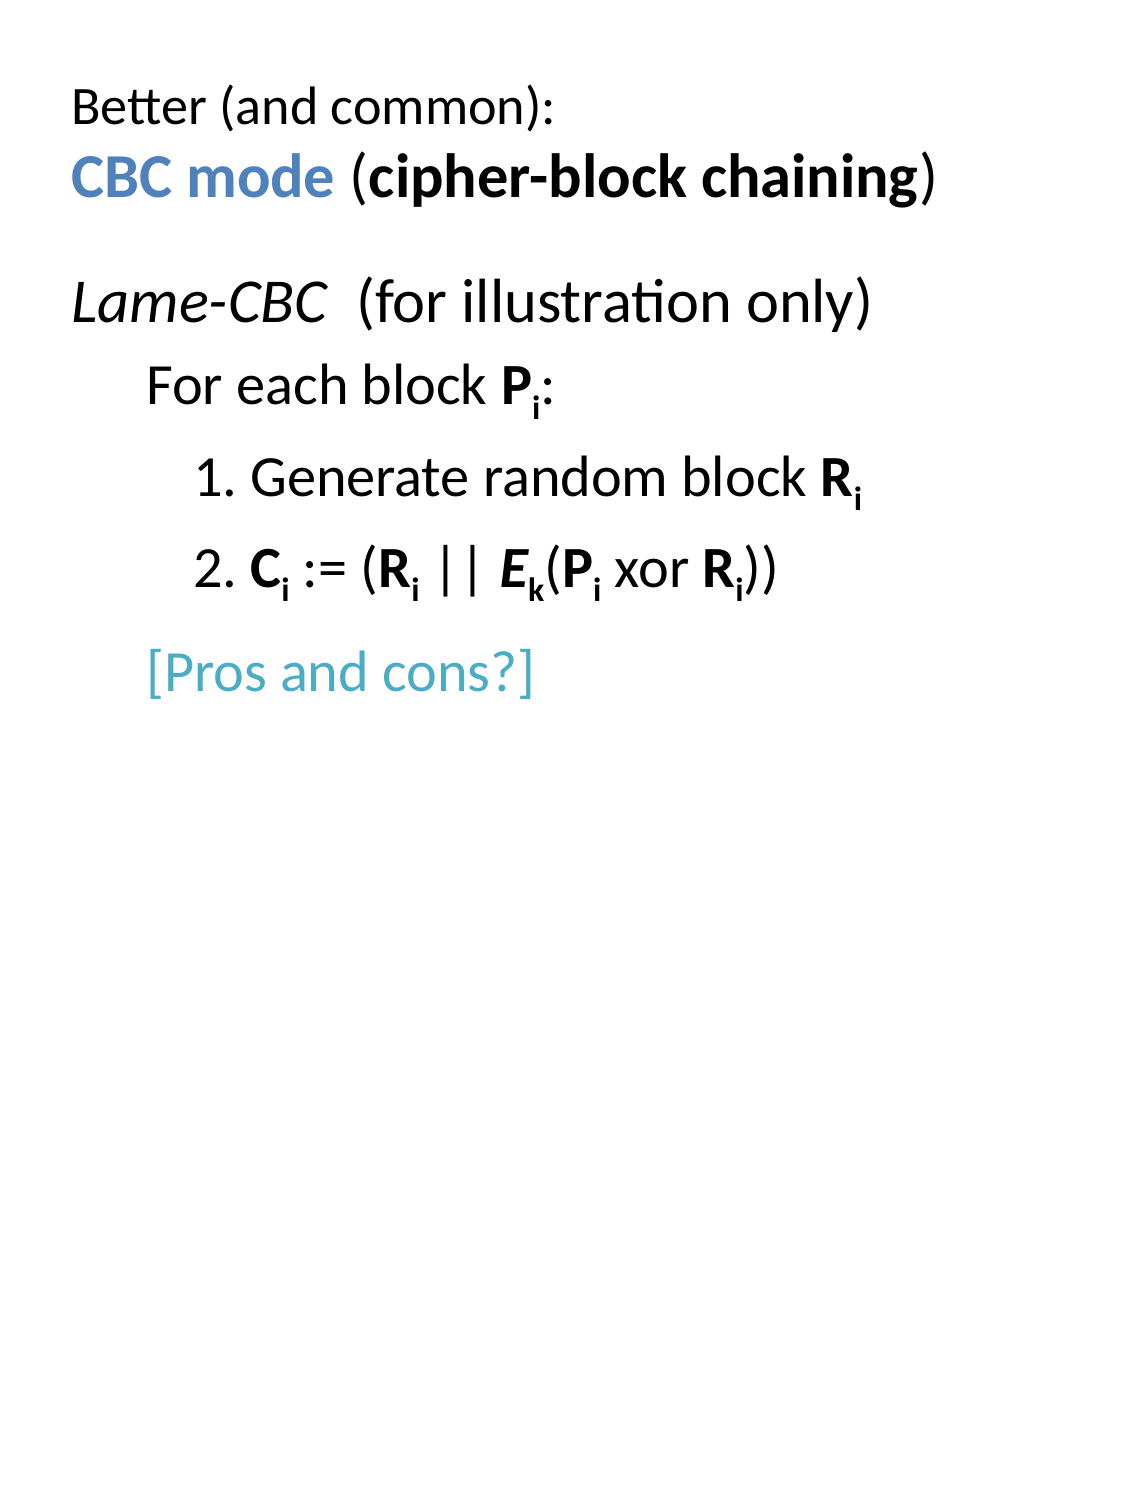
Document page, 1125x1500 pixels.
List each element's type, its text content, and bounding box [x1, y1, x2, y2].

list Better (and common): CBC mode (cipher-block chaining) Lame-CBC (for illustration only) For each block Pi: 1. Generate random block Ri 2. Ci := (Ri || Ek(Pi xor Ri)) [Pros and cons?] [56, 62, 1069, 1200]
